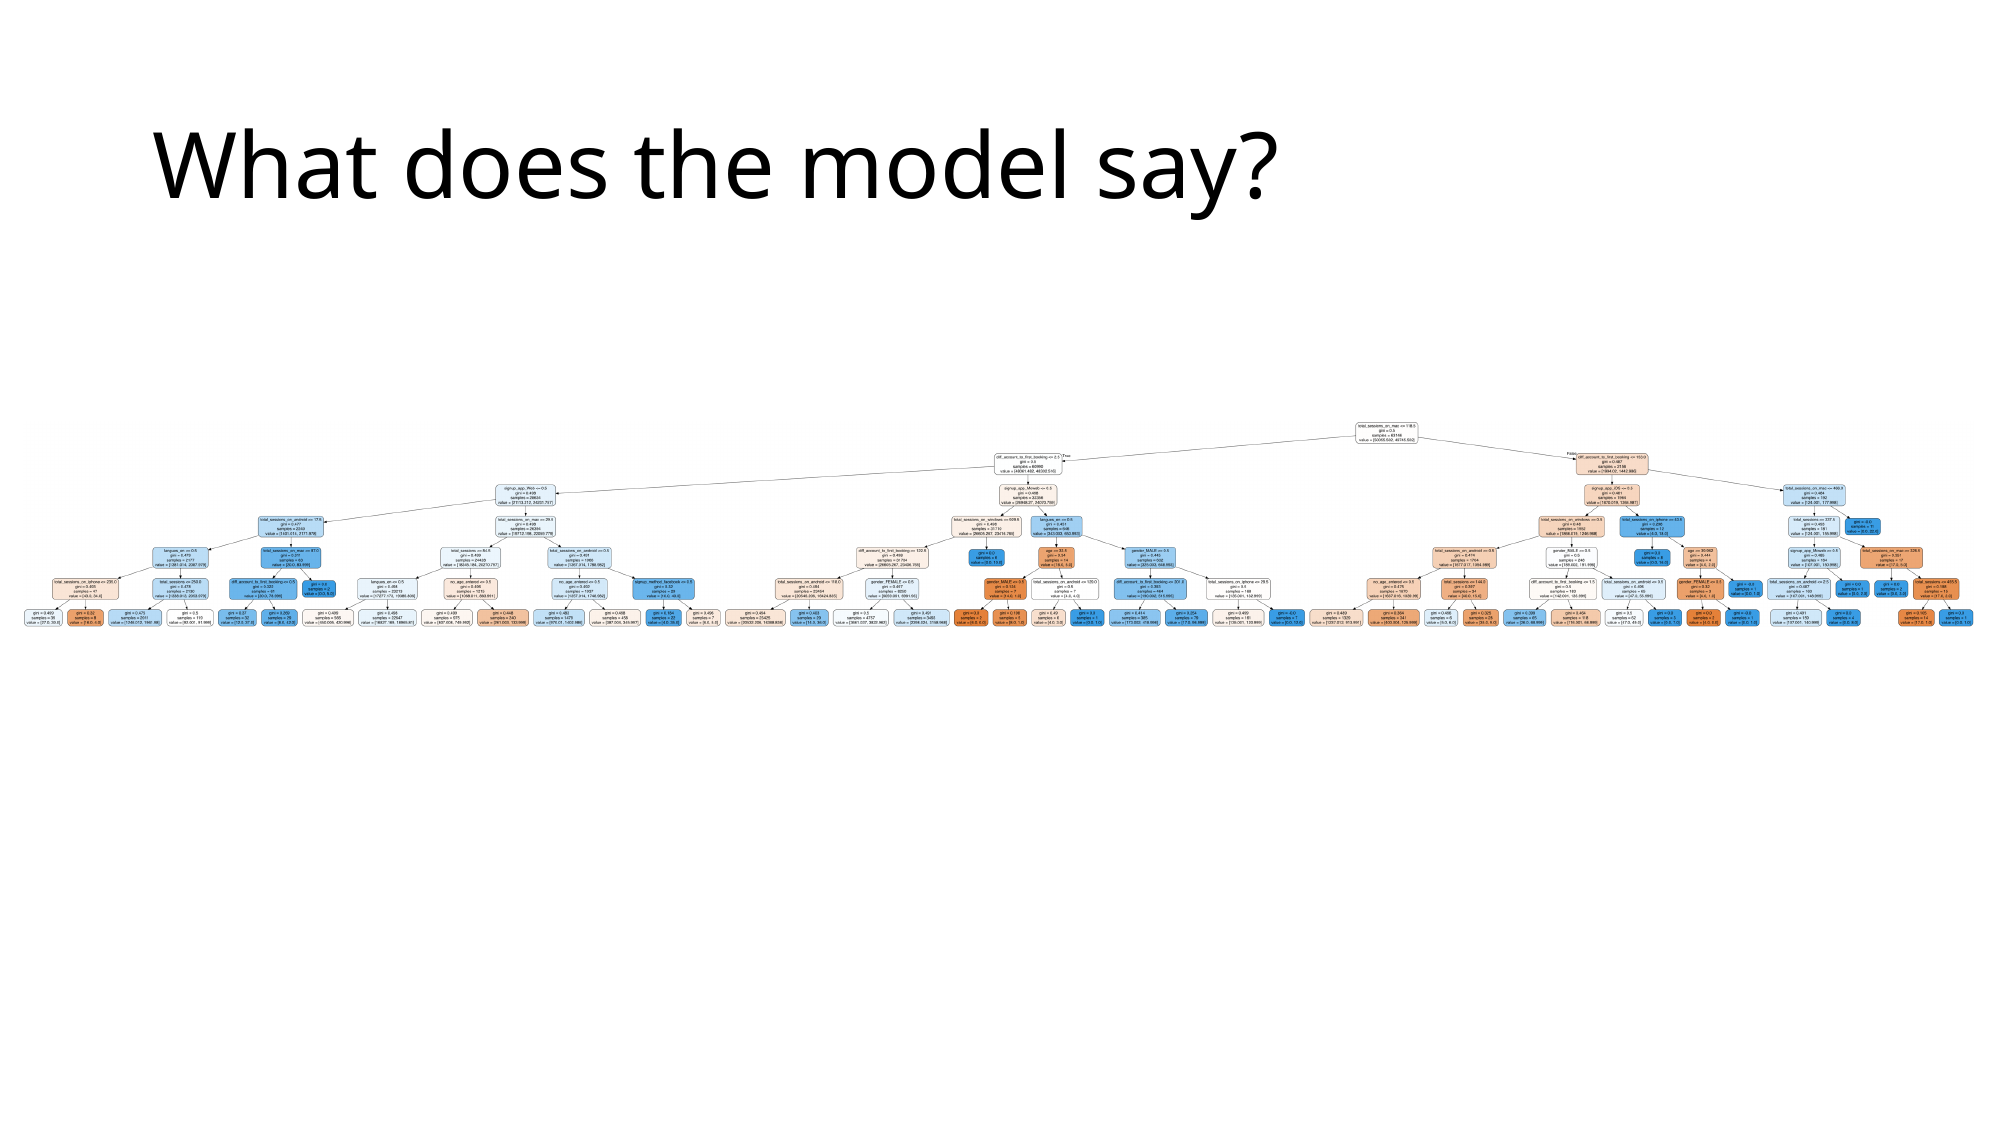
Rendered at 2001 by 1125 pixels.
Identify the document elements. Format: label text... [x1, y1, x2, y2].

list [23, 421, 1974, 627]
title What does the model say? [137, 59, 1863, 278]
